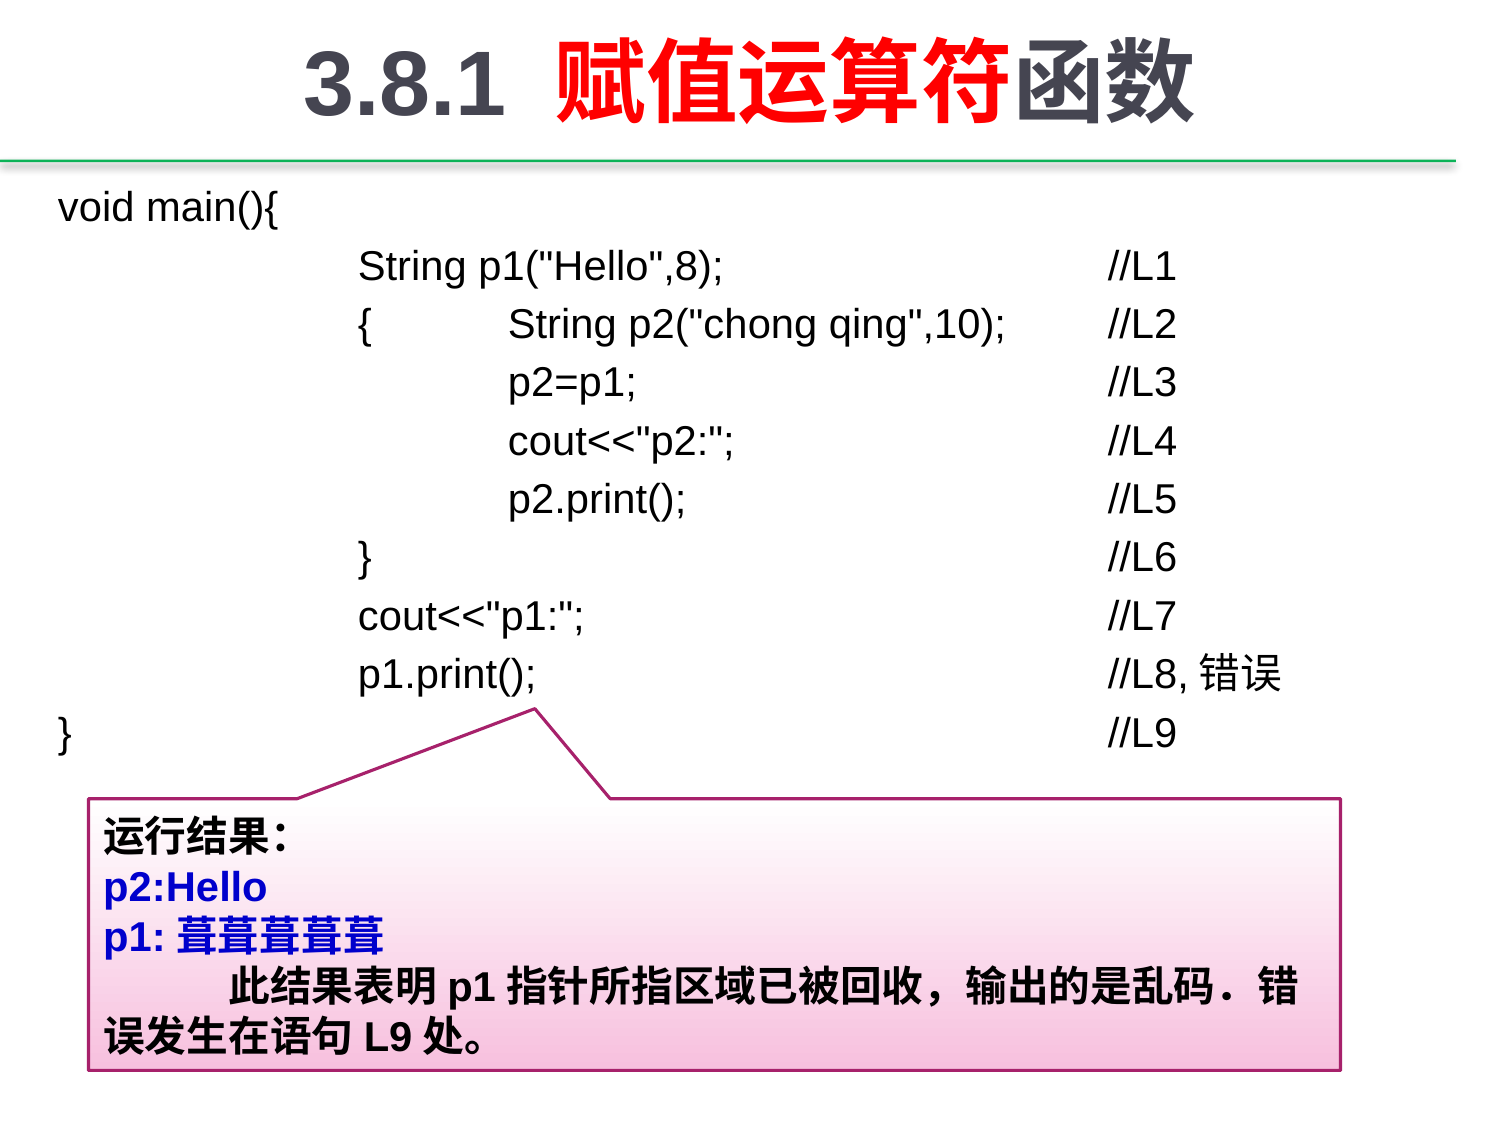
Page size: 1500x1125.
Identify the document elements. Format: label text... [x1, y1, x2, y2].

list void main(){ String p1("Hello",8); //L1 { String p2("chong qing",10); //L2 p2=p1; //L3 cout<<"p2:"; //L4 p2.print(); //L5 } //L6 cout<<"p1:"; //L7 p1.print(); //L8,错误 } //L9 [42, 172, 1365, 799]
text_box 运行结果： p2:Hello p1:葺葺葺葺葺 此结果表明p1指针所指区域已被回收，输出的是乱码．错误发生在语句L9处。 [86, 707, 1343, 1072]
title 3.8.1 赋值运算符函数 [75, 12, 1425, 146]
